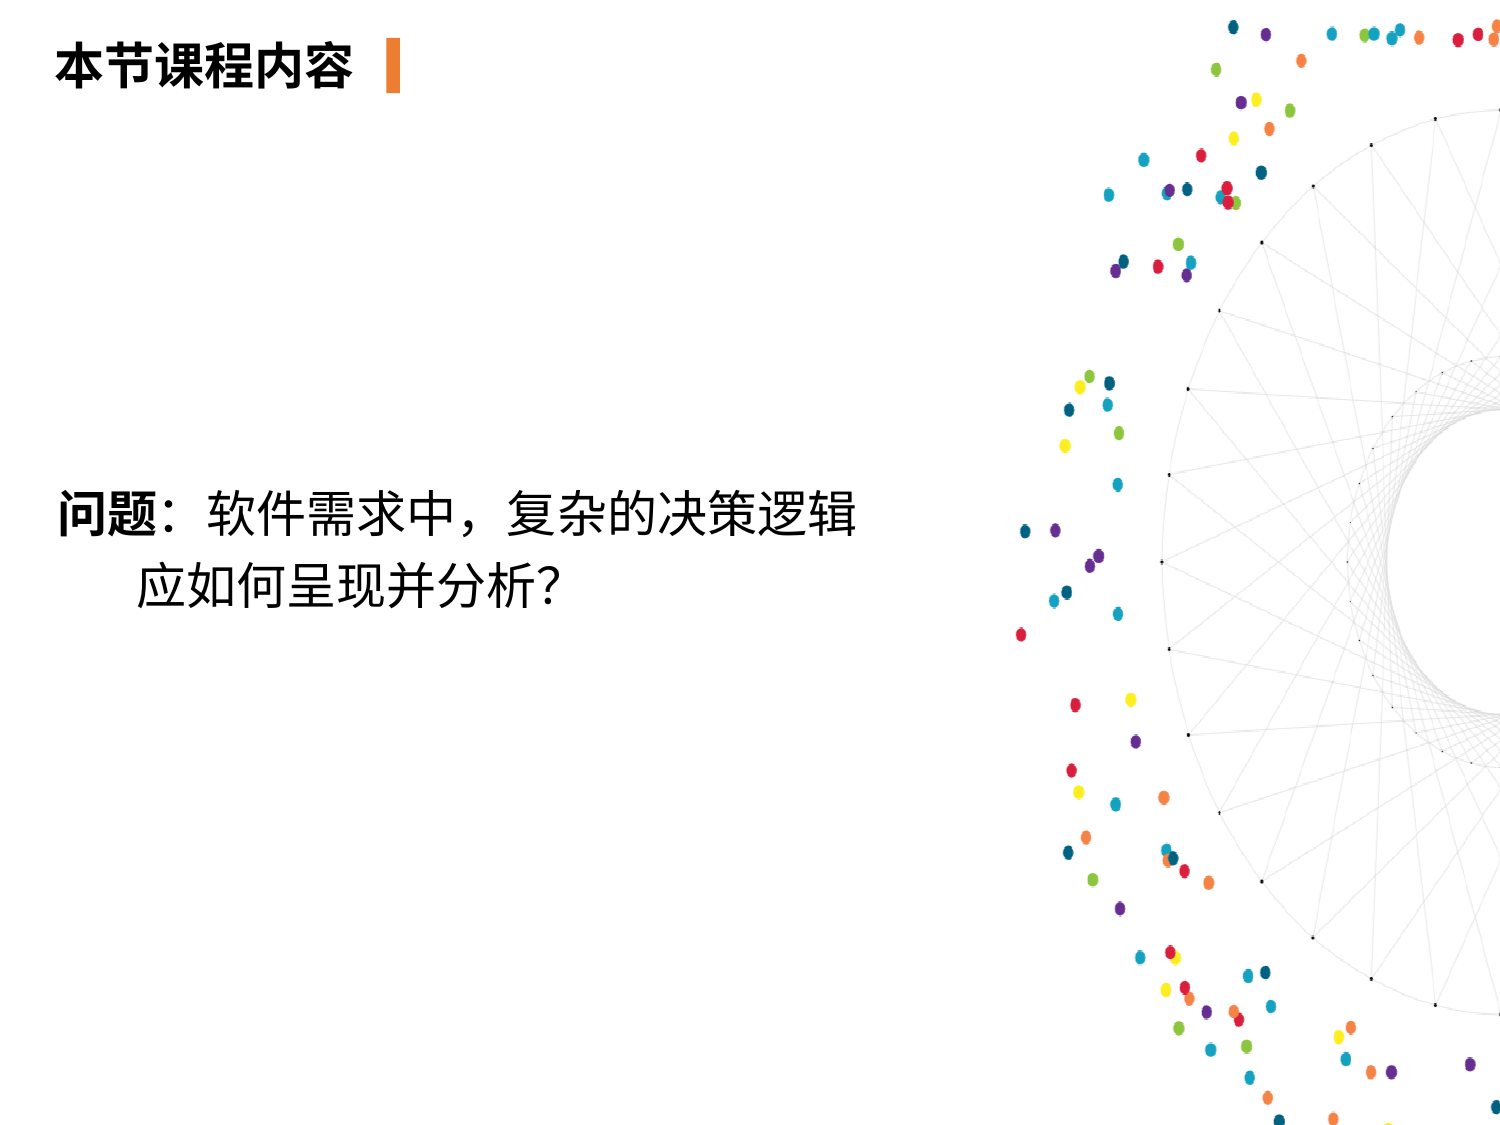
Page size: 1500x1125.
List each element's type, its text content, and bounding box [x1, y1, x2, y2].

text_box 问题：软件需求中，复杂的决策逻辑 应如何呈现并分析？ [42, 463, 1457, 622]
text_box [385, 37, 401, 94]
picture [952, 0, 1500, 1125]
text_box 本节课程内容 [23, 27, 386, 103]
